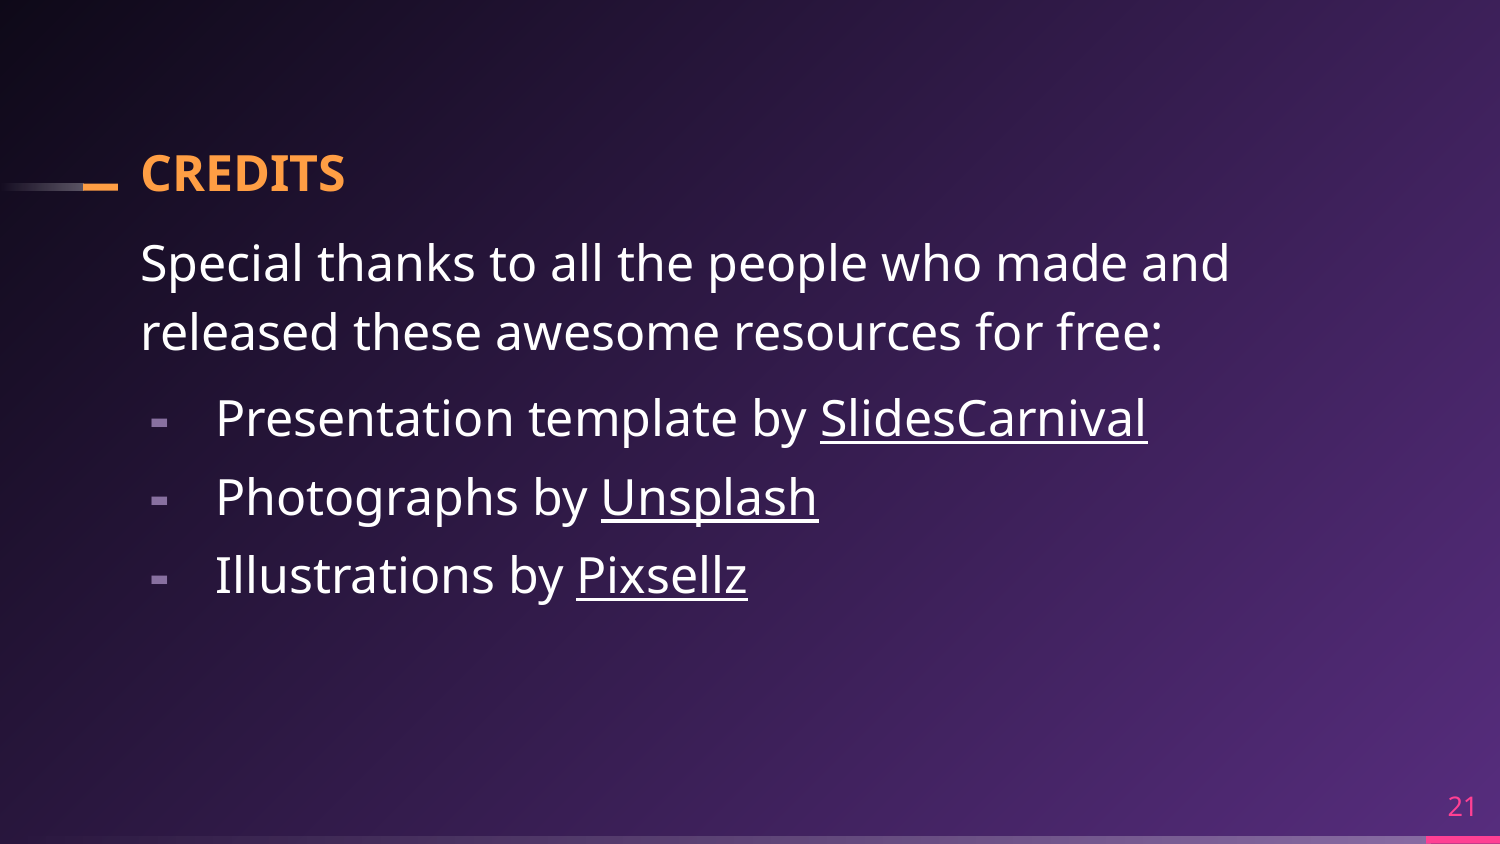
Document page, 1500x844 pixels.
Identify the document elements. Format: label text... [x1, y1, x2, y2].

list Special thanks to all the people who made and released these awesome resources for free: Presentation template by SlidesCarnival Photographs by Unsplash Illustrations by Pixsellz [140, 222, 1250, 720]
slide_number 21 [1426, 779, 1500, 837]
title CREDITS [140, 137, 1011, 203]
